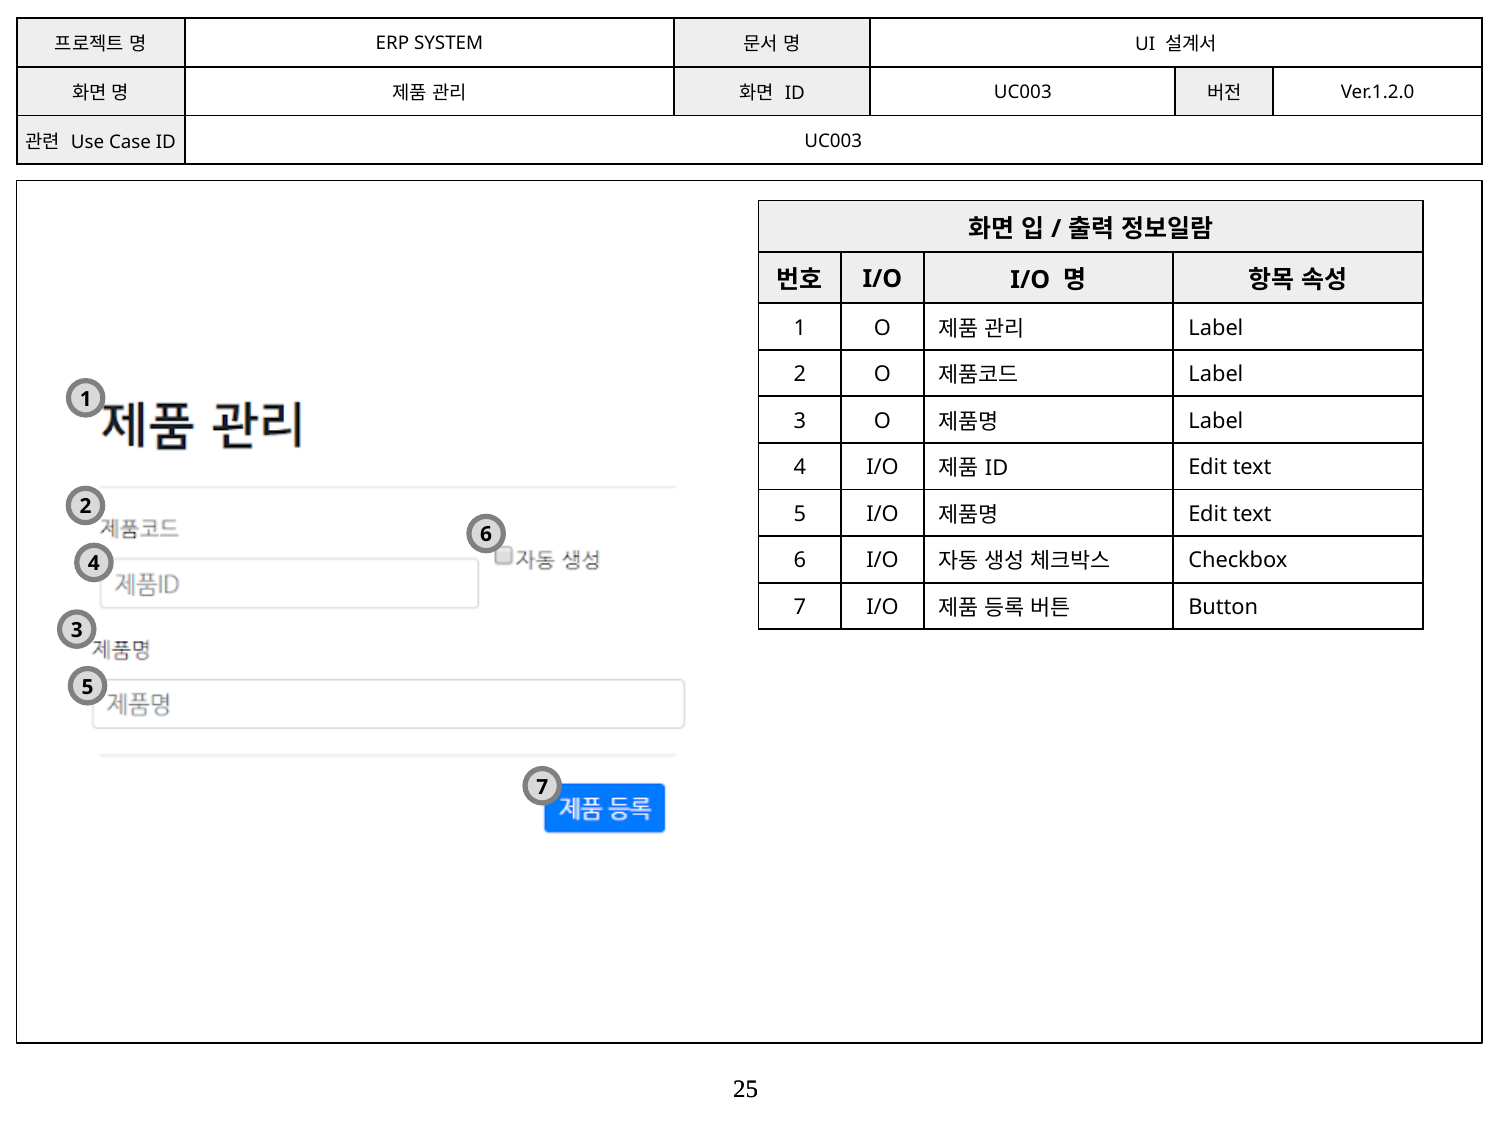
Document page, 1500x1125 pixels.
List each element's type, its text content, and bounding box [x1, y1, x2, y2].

table_cell UC003 [186, 116, 1481, 163]
table_cell 5 [759, 490, 840, 535]
table_cell 관련 Use Case ID [18, 116, 184, 163]
table_header 문서 명 [675, 19, 869, 66]
table_cell 버전 [1176, 68, 1272, 115]
table_cell 제품명 [925, 490, 1172, 535]
table_cell I/O [842, 537, 923, 582]
table_cell 제품 관리 [186, 68, 673, 115]
table_header 프로젝트 명 [18, 19, 184, 66]
table_cell I/O [842, 444, 923, 489]
table_cell O [842, 304, 923, 349]
table_cell 2 [759, 351, 840, 395]
table_cell 1 [759, 304, 840, 349]
table_header ERP SYSTEM [186, 19, 673, 66]
table_cell 7 [759, 584, 840, 628]
table_cell 3 [759, 397, 840, 442]
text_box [57, 340, 718, 864]
table_header 화면 입/출력 정보일람 [759, 201, 1422, 251]
table_cell 제품 관리 [925, 304, 1172, 349]
table_cell 제품명 [925, 397, 1172, 442]
table_cell 화면 ID [675, 68, 869, 115]
table_cell 제품 등록 버튼 [925, 584, 1172, 628]
table_cell Ver.1.2.0 [1274, 68, 1481, 115]
table_cell Label [1174, 351, 1422, 395]
table_cell I/O [842, 584, 923, 628]
table_cell 6 [759, 537, 840, 582]
table_cell Edit text [1174, 444, 1422, 489]
table_cell Checkbox [1174, 537, 1422, 582]
table_cell I/O [842, 490, 923, 535]
table_cell Edit text [1174, 490, 1422, 535]
table_cell 제품ID [925, 444, 1172, 489]
table_cell Button [1174, 584, 1422, 628]
table_cell 항목 속성 [1174, 253, 1422, 302]
table_cell Label [1174, 304, 1422, 349]
table_cell O [842, 351, 923, 395]
table_cell UC003 [871, 68, 1174, 115]
table_cell O [842, 397, 923, 442]
table_cell 화면 명 [18, 68, 184, 115]
table_cell 제품코드 [925, 351, 1172, 395]
table_cell I/O [842, 253, 923, 302]
table_cell 자동 생성 체크박스 [925, 537, 1172, 582]
table_cell 4 [759, 444, 840, 489]
table_cell 번호 [759, 253, 840, 302]
table_cell I/O 명 [925, 253, 1172, 302]
table_header UI 설계서 [871, 19, 1481, 66]
table_cell Label [1174, 397, 1422, 442]
